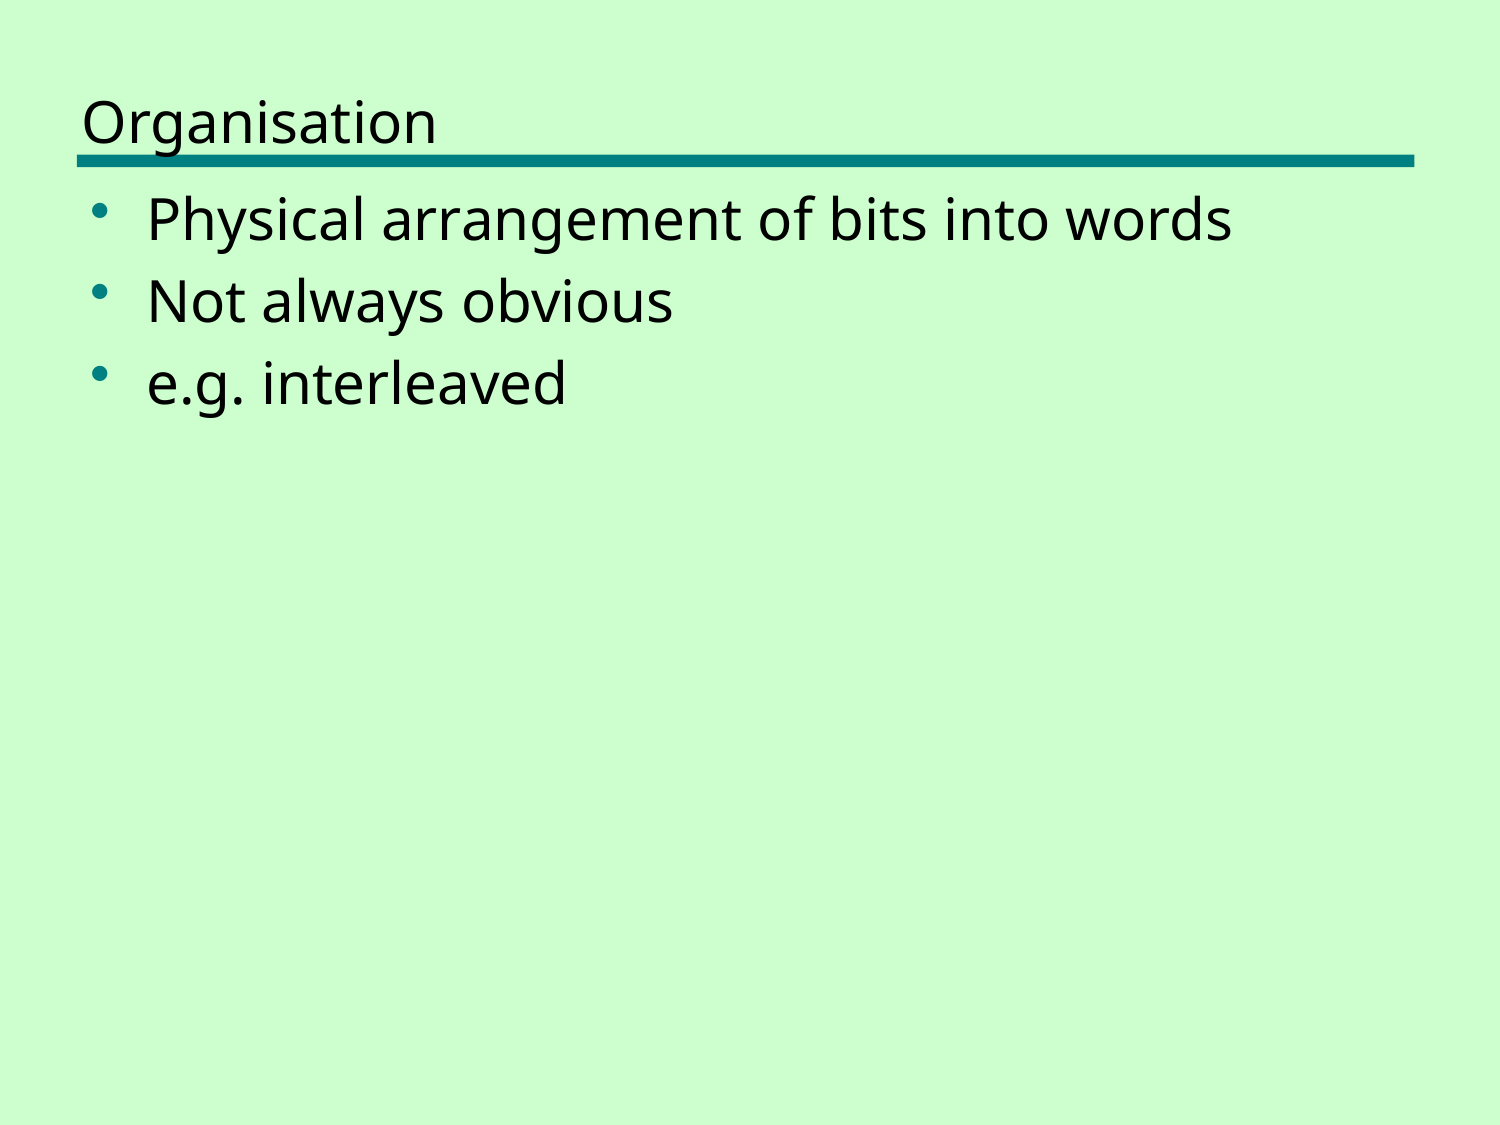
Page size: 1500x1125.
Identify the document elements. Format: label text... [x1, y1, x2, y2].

list Physical arrangement of bits into words Not always obvious e.g. interleaved [75, 174, 1417, 1100]
title Organisation [66, 24, 1413, 163]
